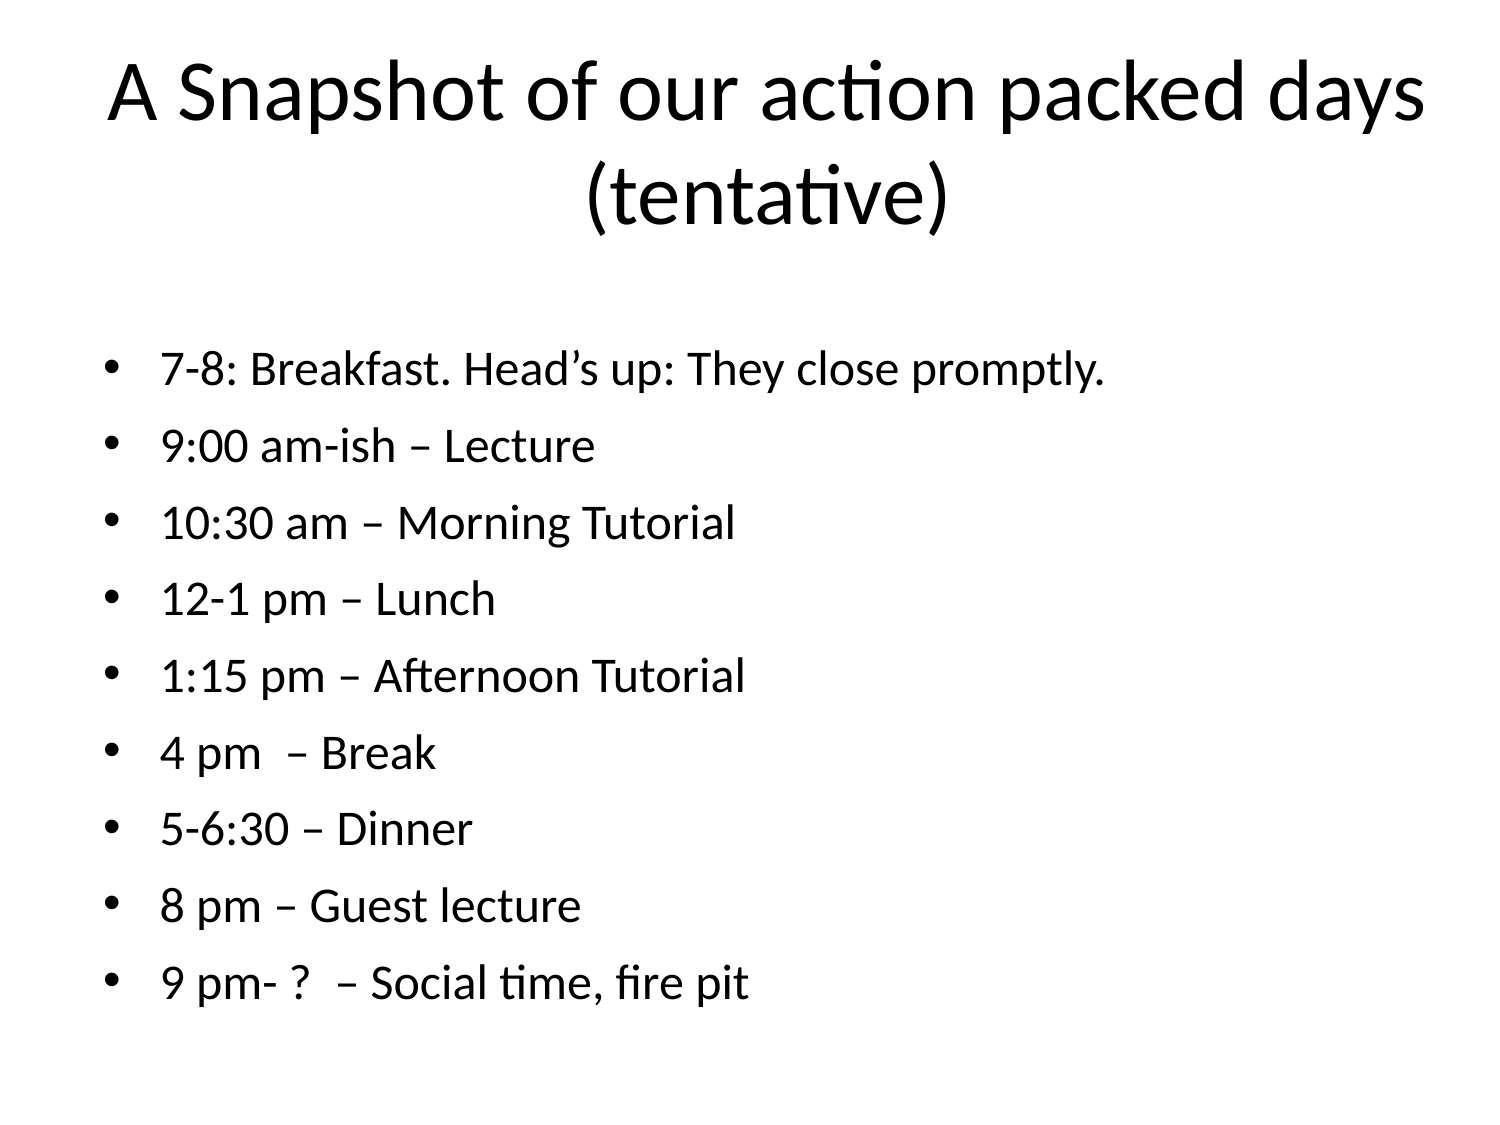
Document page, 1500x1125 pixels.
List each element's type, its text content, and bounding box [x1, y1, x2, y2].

title A Snapshot of our action packed days (tentative) [75, 25, 1461, 250]
list 7-8: Breakfast. Head’s up: They close promptly. 9:00 am-ish – Lecture 10:30 am – Morning Tutorial 12-1 pm – Lunch 1:15 pm – Afternoon Tutorial 4 pm – Break 5-6:30 – Dinner 8 pm – Guest lecture 9 pm- ? – Social time, fire pit [88, 328, 1461, 1073]
